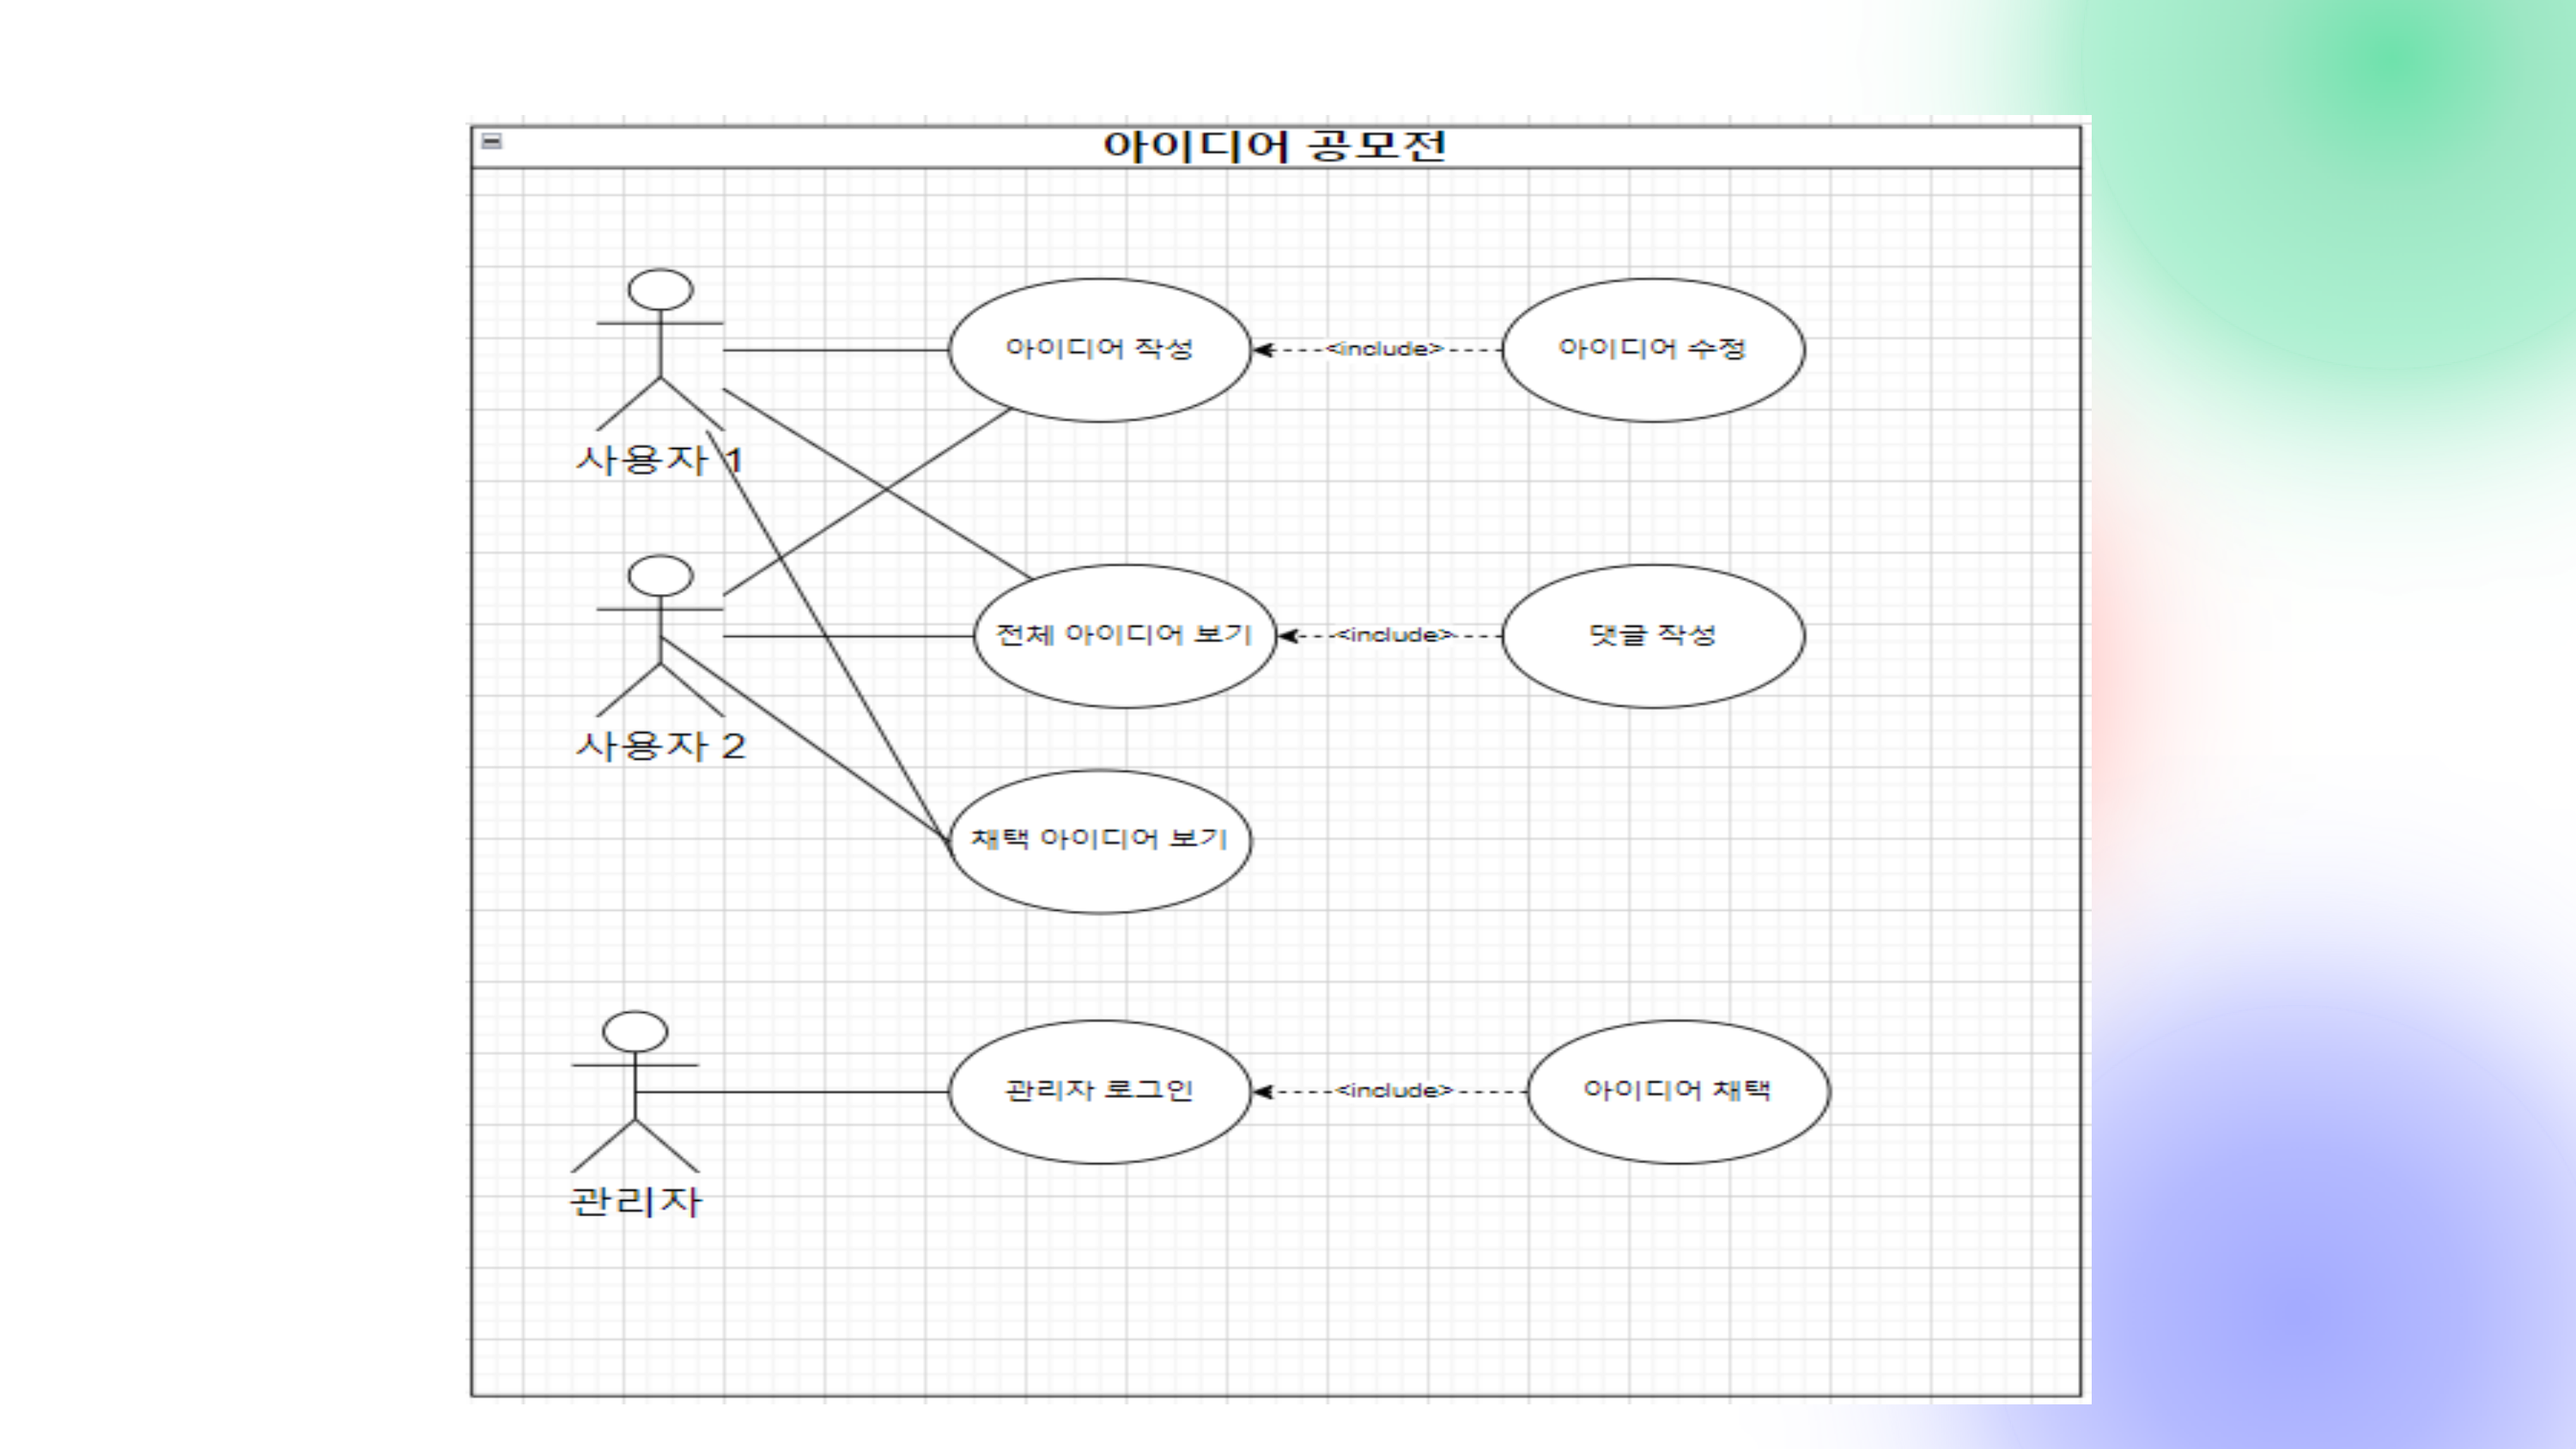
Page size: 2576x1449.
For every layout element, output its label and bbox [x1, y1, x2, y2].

picture [465, 0, 2576, 1449]
